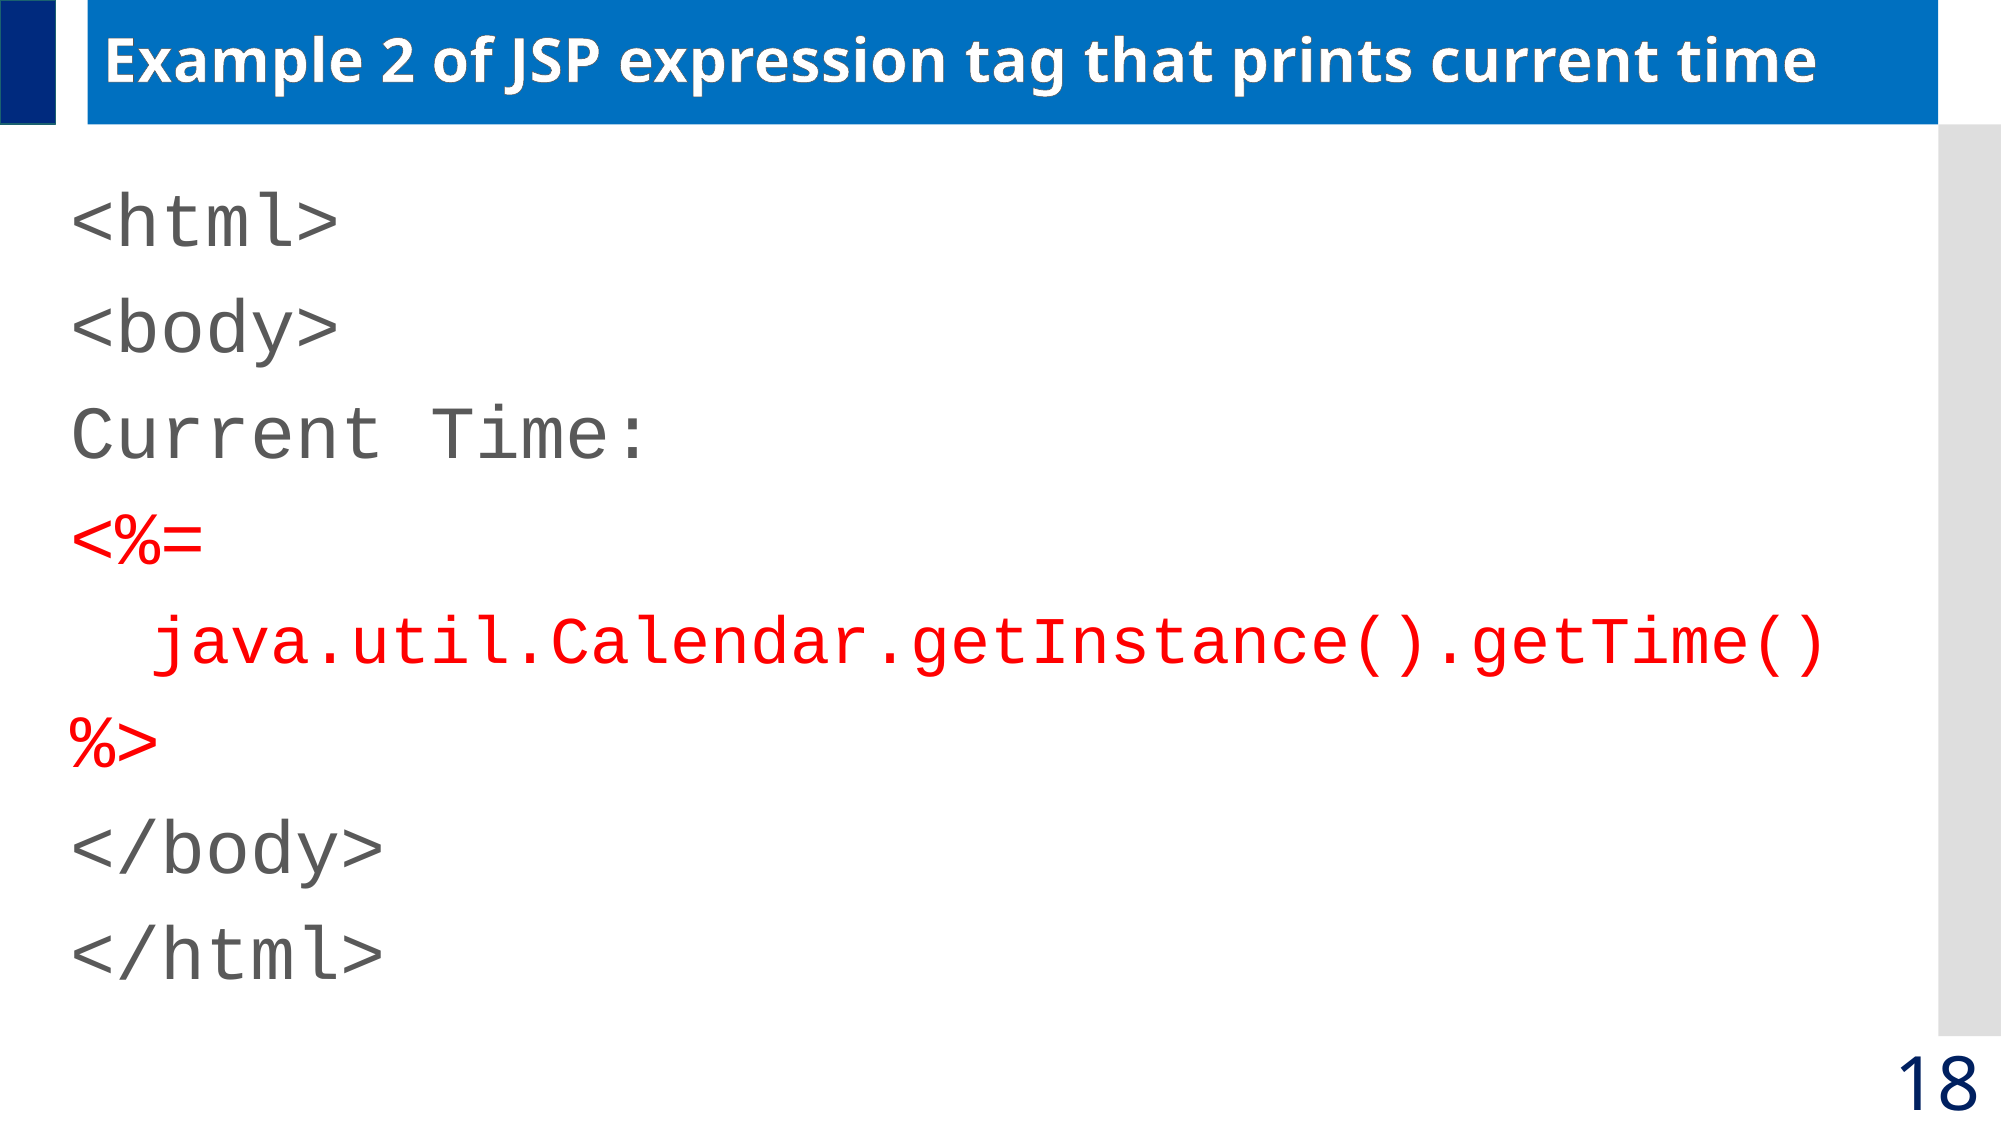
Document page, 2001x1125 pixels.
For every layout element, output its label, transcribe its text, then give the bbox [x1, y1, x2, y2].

list <html> <body> Current Time: <%= java.util.Calendar.getInstance().getTime() %> </body> </html> [55, 141, 1919, 1037]
title Example 2 of JSP expression tag that prints current time [87, 0, 1939, 125]
slide_number 18 [1744, 1056, 1996, 1117]
